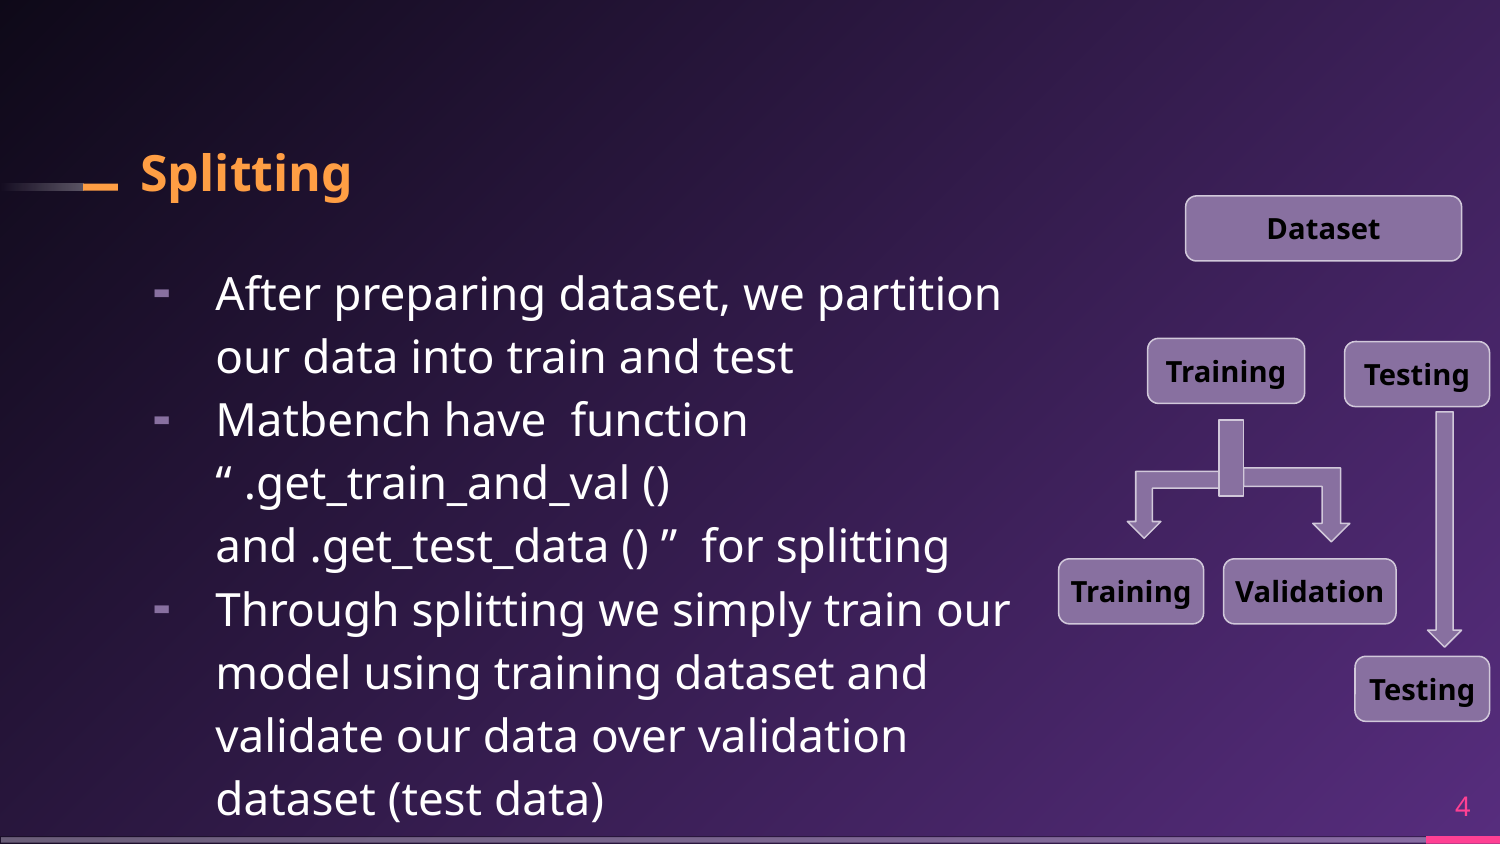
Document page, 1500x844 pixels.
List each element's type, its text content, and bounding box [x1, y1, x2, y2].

title Splitting [140, 137, 1011, 203]
text_box Training [1119, 338, 1334, 403]
text_box Testing [1344, 341, 1490, 407]
list After preparing dataset, we partition our data into train and test Matbench have function “ .get_train_and_val () and .get_test_data () ” for splitting Through splitting we simply train our model using training dataset and validate our data over validation dataset (test data) [140, 256, 1025, 817]
slide_number ‹#› [1426, 779, 1500, 837]
text_box Dataset [1185, 195, 1462, 261]
text_box [1244, 467, 1350, 542]
text_box [1218, 420, 1244, 497]
text_box Testing [1349, 655, 1495, 721]
text_box Validation [1202, 558, 1417, 624]
text_box [1427, 411, 1462, 648]
text_box [1127, 471, 1218, 539]
text_box Training [1024, 558, 1202, 624]
